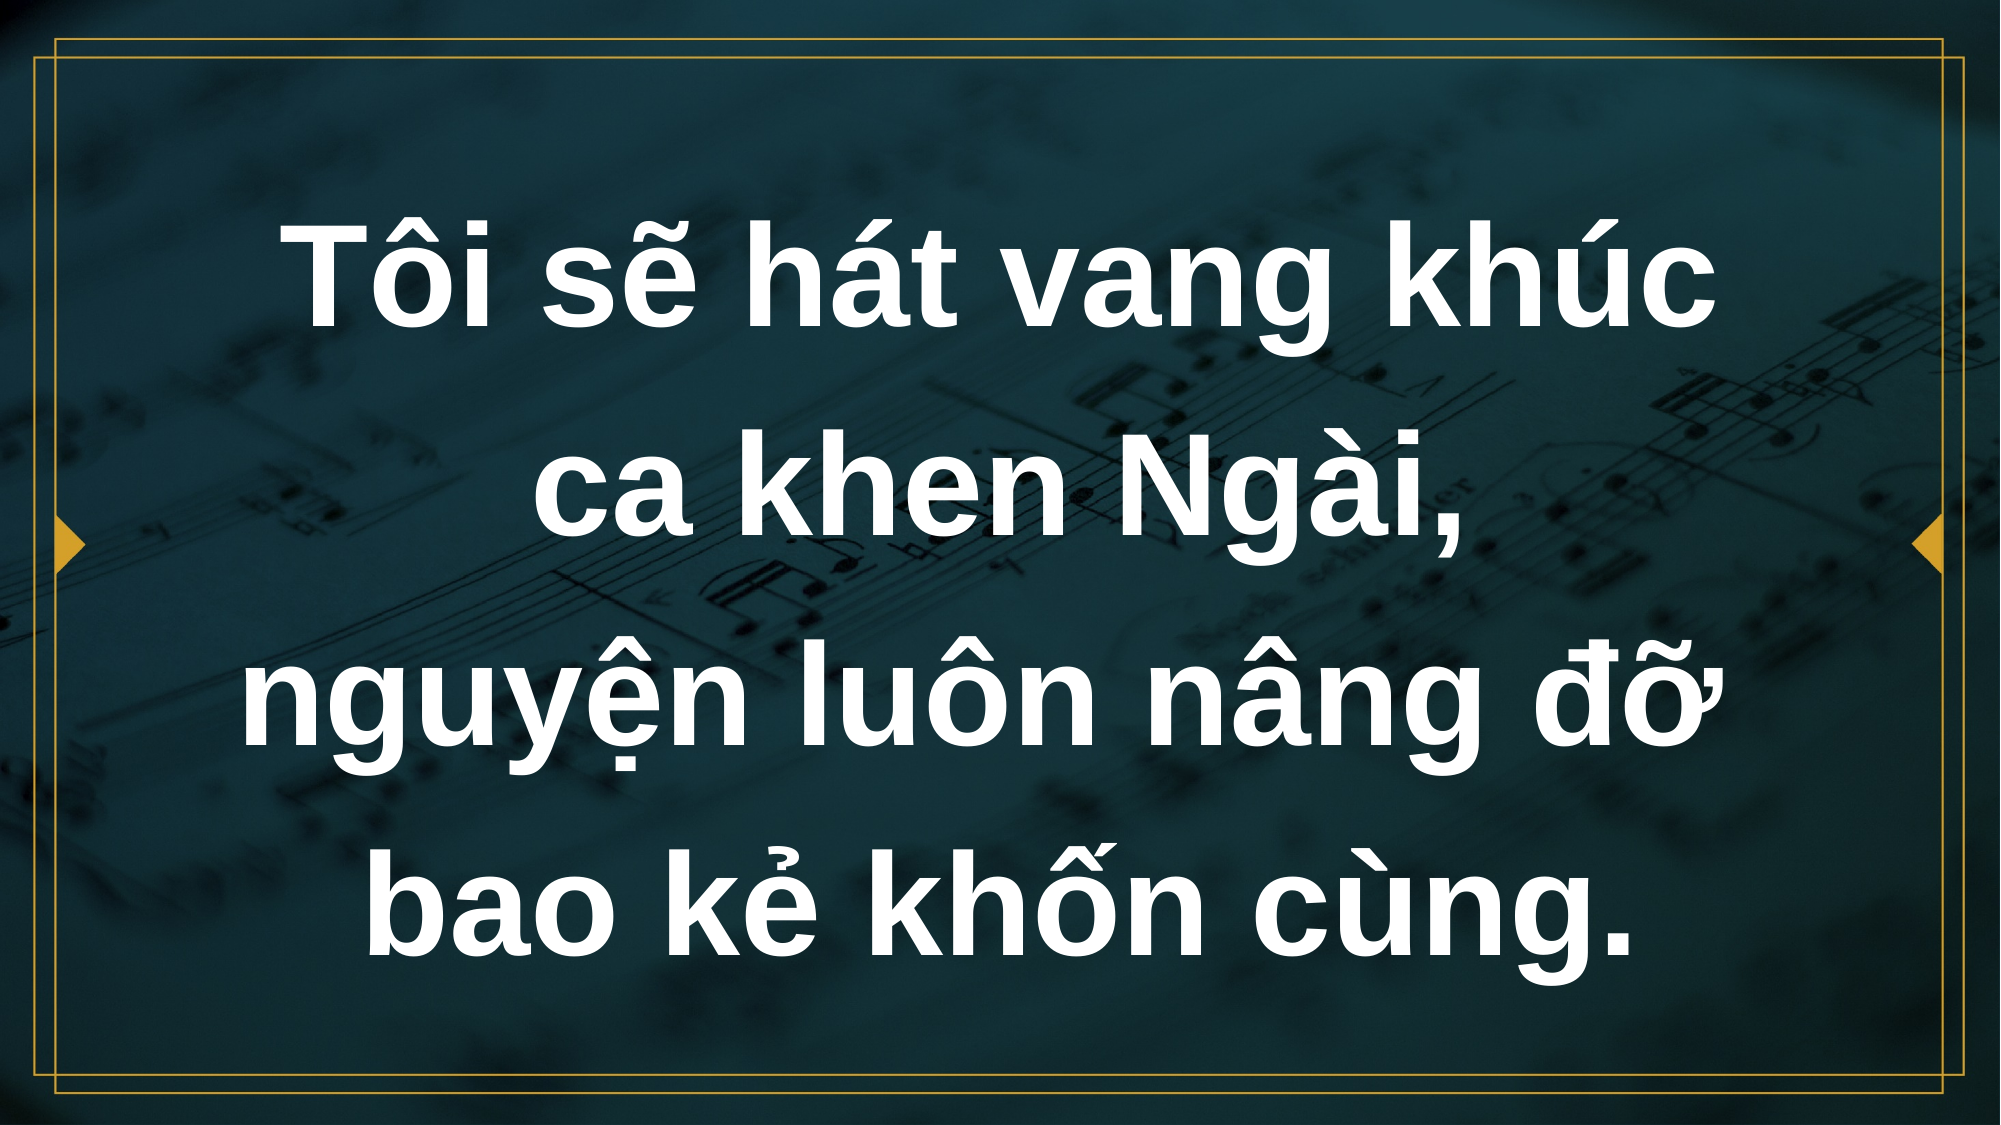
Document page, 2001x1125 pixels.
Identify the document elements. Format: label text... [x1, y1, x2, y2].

title Tôi sẽ hát vang khúc ca khen Ngài, nguyện luôn nâng đỡ bao kẻ khốn cùng. [55, 53, 1945, 1077]
picture [0, 0, 2000, 1125]
